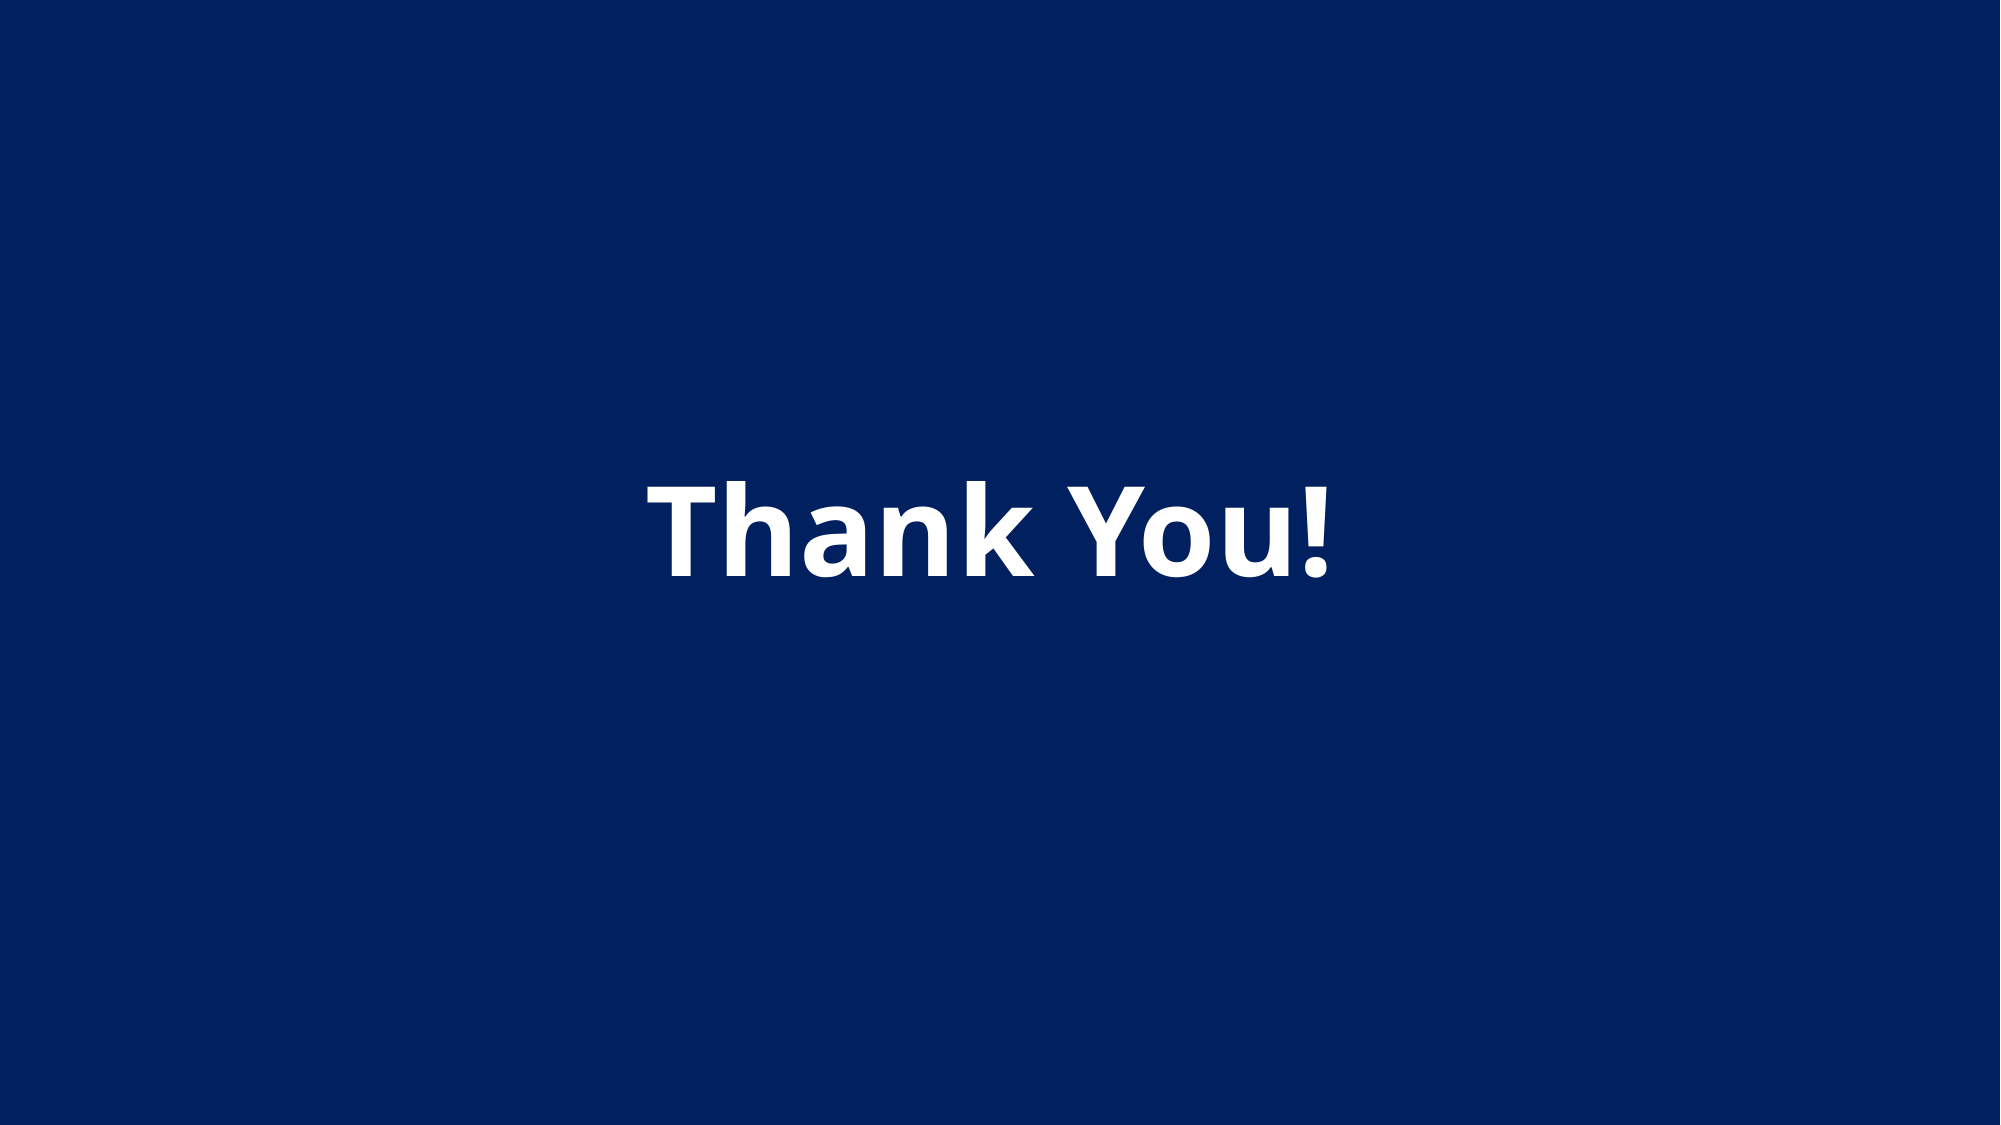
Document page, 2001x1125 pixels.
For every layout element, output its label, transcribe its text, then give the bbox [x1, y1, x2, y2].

text_box Thank You! [630, 444, 1350, 640]
